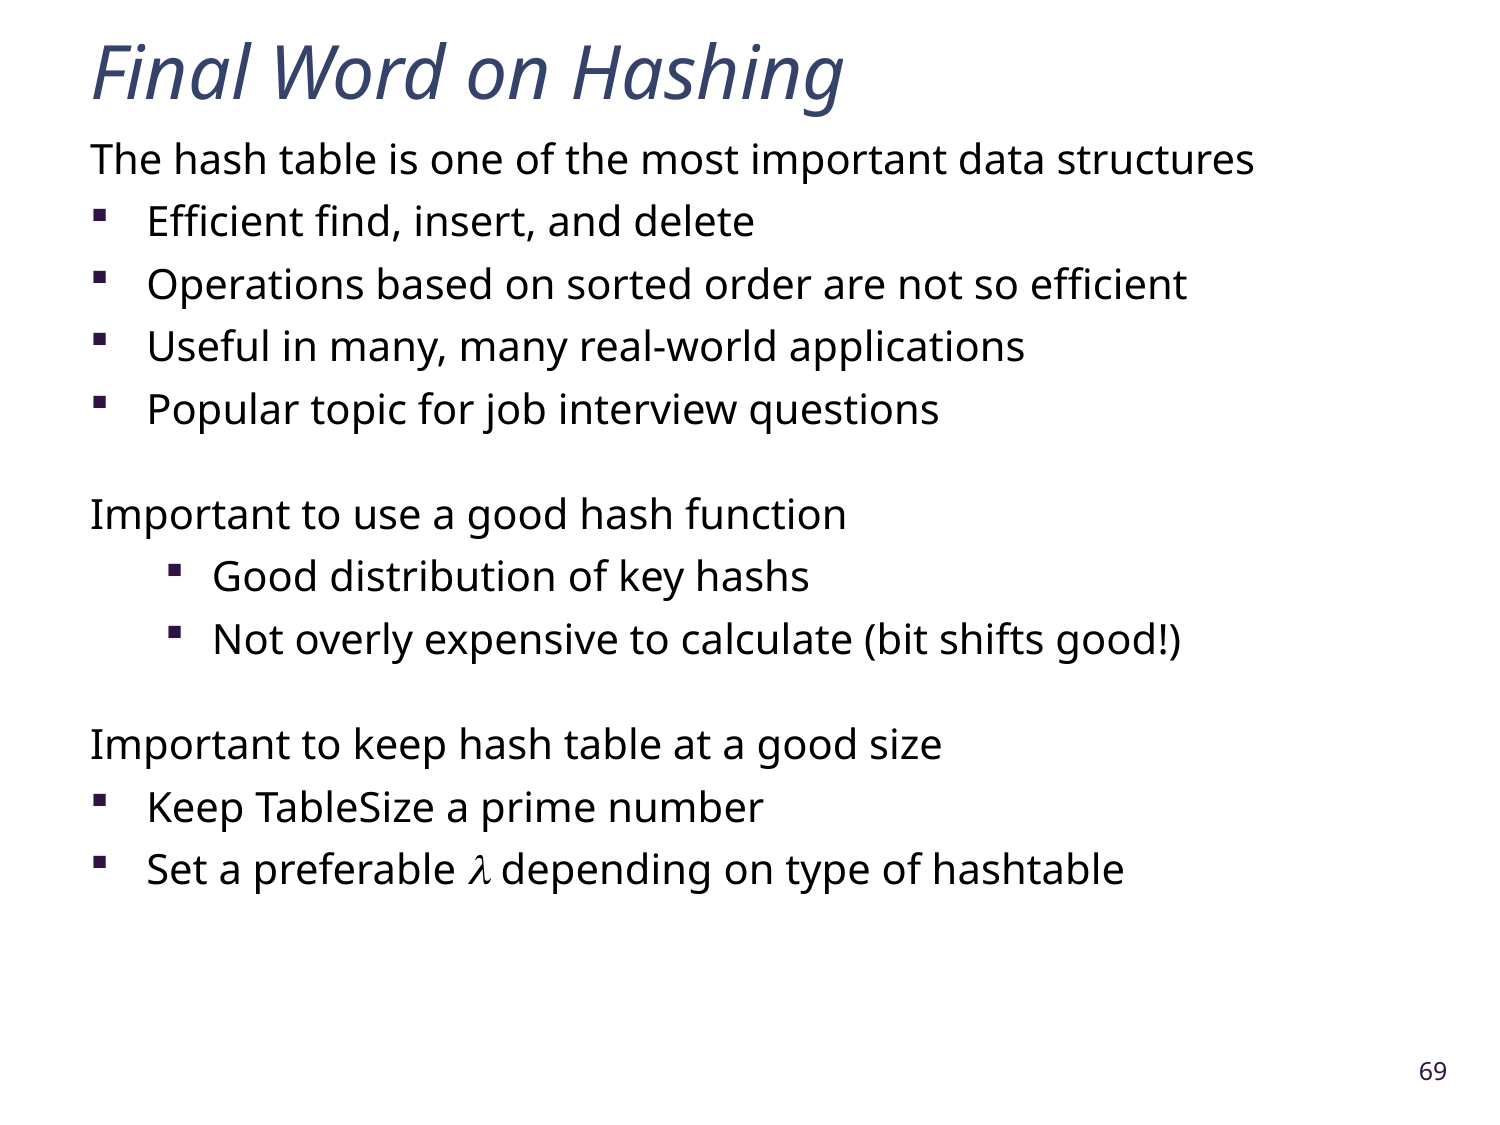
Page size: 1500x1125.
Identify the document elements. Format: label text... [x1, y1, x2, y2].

list The hash table is one of the most important data structures Efficient find, insert, and delete Operations based on sorted order are not so efficient Useful in many, many real-world applications Popular topic for job interview questions Important to use a good hash function Good distribution of key hashs Not overly expensive to calculate (bit shifts good!) Important to keep hash table at a good size Keep TableSize a prime number Set a preferable  depending on type of hashtable [75, 125, 1463, 1025]
slide_number 69 [1333, 1042, 1463, 1103]
title Final Word on Hashing [75, 24, 1463, 105]
